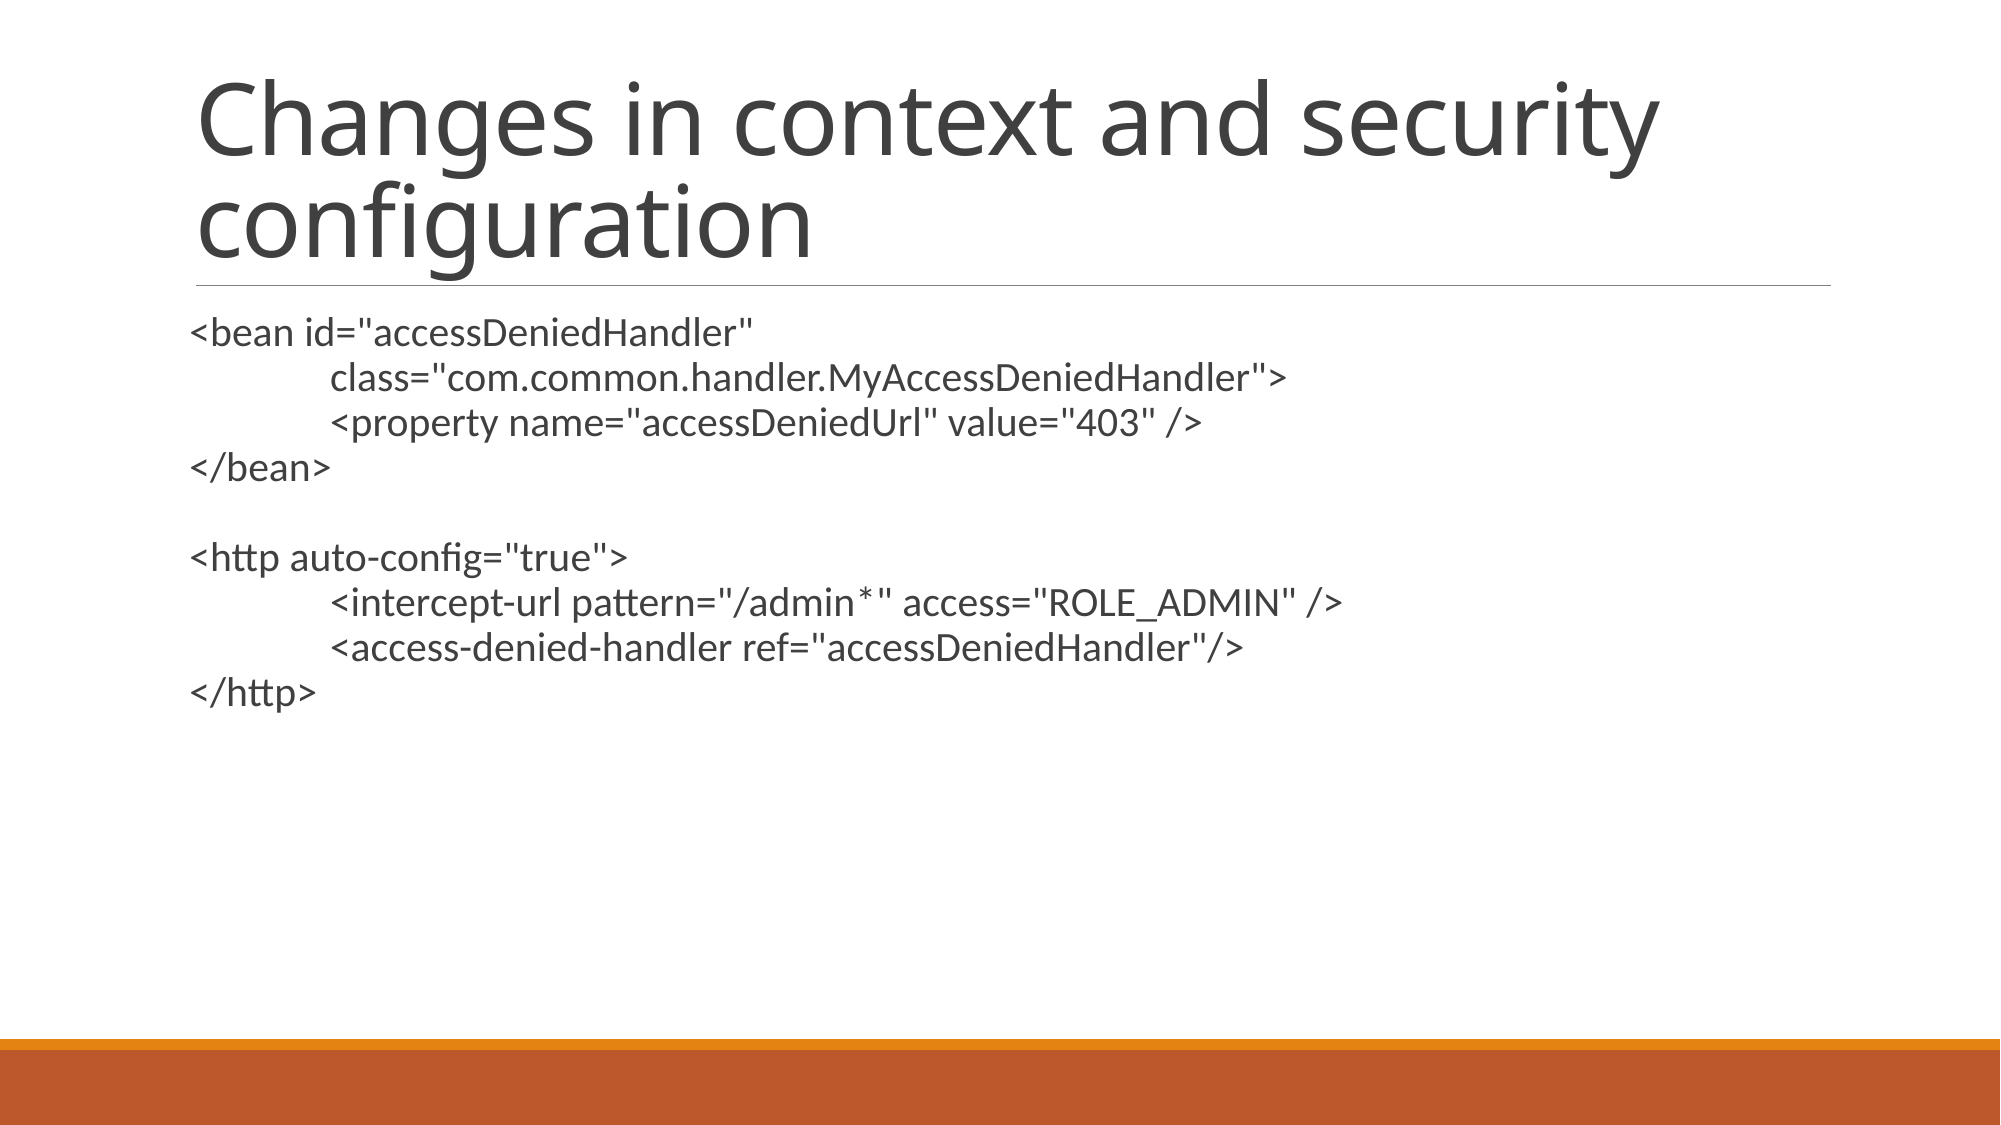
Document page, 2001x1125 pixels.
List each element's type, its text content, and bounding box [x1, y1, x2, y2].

title Changes in context and security configuration [180, 47, 1830, 285]
list <bean id="accessDeniedHandler" class="com.common.handler.MyAccessDeniedHandler"> <property name="accessDeniedUrl" value="403" /> </bean> <http auto-config="true"> <intercept-url pattern="/admin*" access="ROLE_ADMIN" /> <access-denied-handler ref="accessDeniedHandler"/> </http> [180, 302, 1830, 963]
